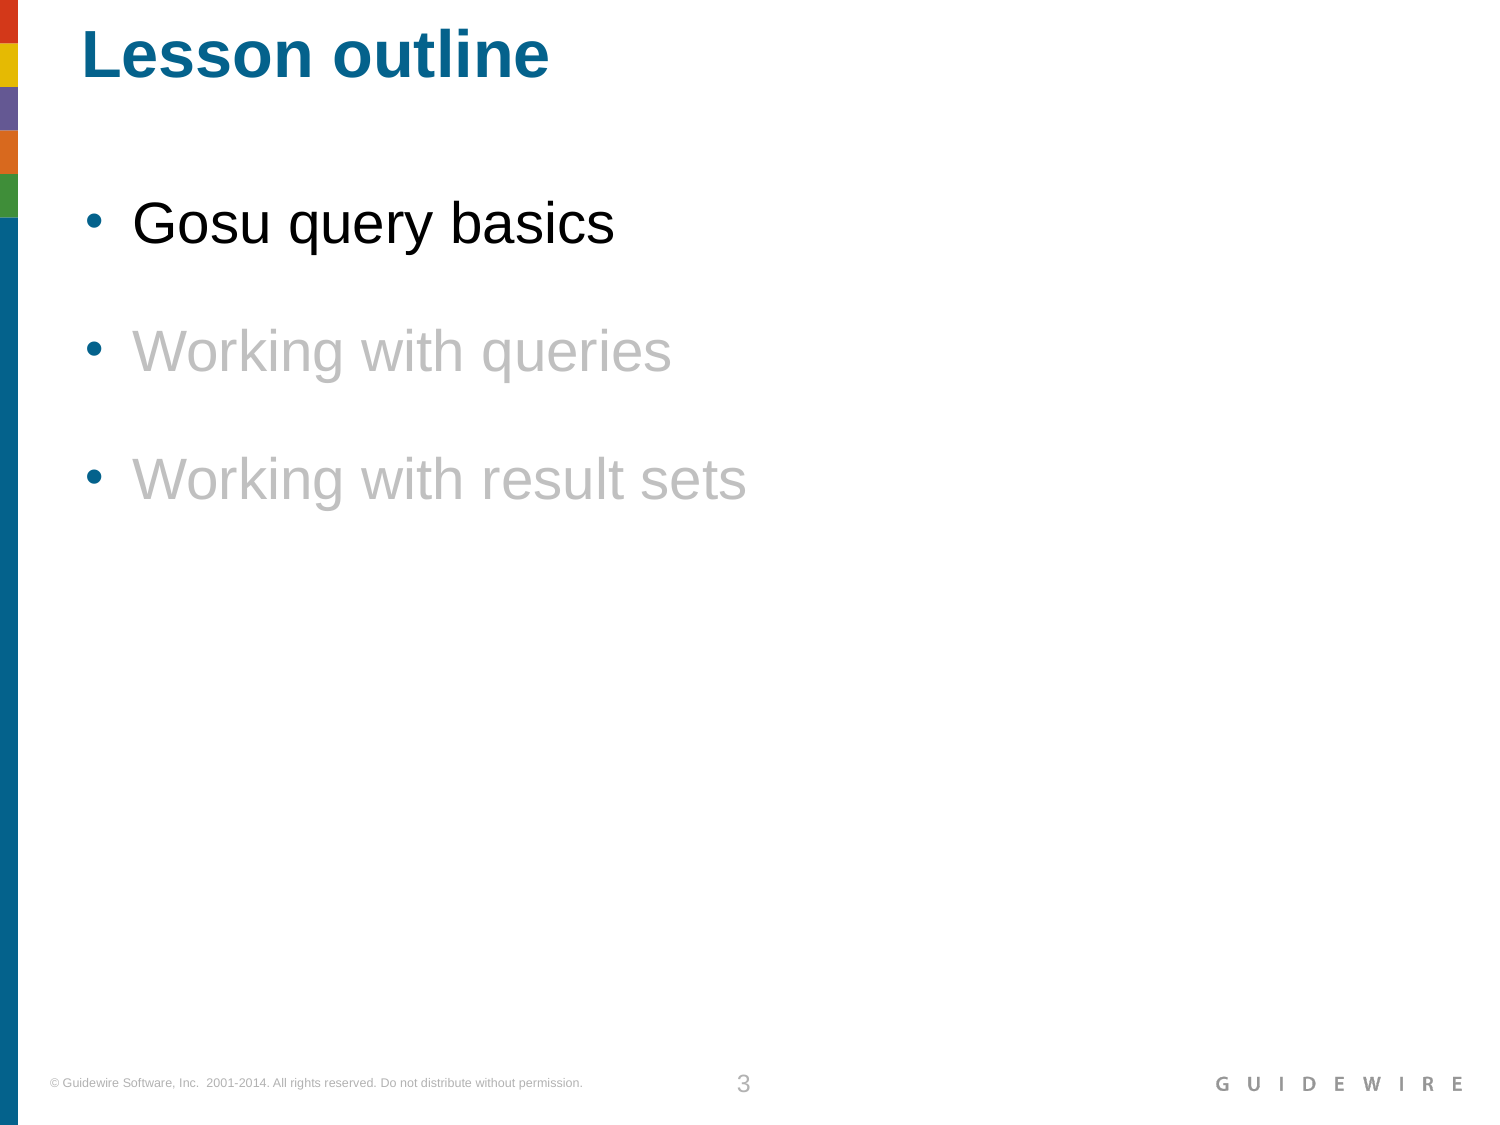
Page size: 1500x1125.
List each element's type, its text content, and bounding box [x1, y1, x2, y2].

title Lesson outline [81, 19, 1446, 142]
list Gosu query basics Working with queries Working with result sets [85, 149, 1451, 1050]
picture [1215, 1073, 1480, 1096]
